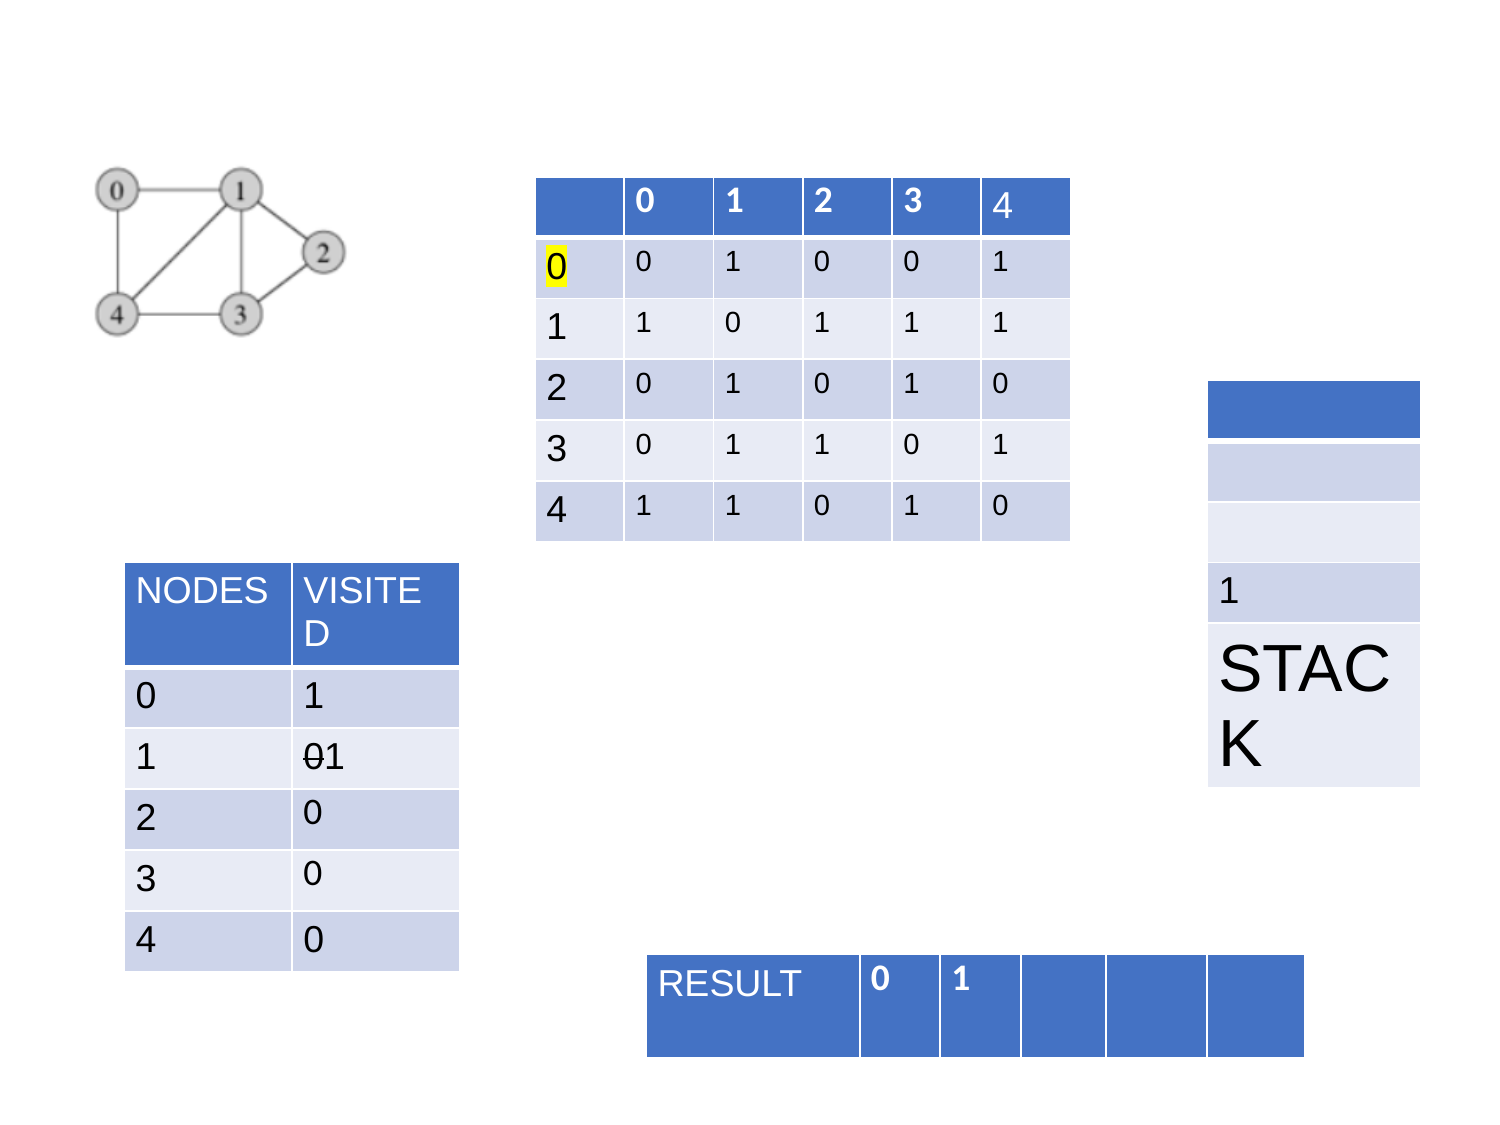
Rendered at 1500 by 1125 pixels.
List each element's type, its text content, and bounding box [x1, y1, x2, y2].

table_cell 1 [893, 360, 980, 419]
table_cell 0 [625, 421, 713, 480]
table_cell 0 [125, 670, 291, 727]
table_cell 0 [536, 240, 623, 298]
table_cell 0 [982, 482, 1070, 541]
table_header RESULT [647, 955, 859, 1057]
table_header [1022, 955, 1105, 1057]
table_cell 1 [293, 670, 459, 727]
table_cell 01 [293, 729, 459, 788]
table_cell 3 [125, 851, 291, 910]
table_header [1208, 955, 1304, 1057]
table_header 2 [804, 178, 891, 235]
table_header [1107, 955, 1206, 1057]
table_cell 2 [125, 790, 291, 849]
table_cell 0 [804, 240, 891, 298]
table_header 0 [861, 955, 939, 1057]
table_cell [1208, 503, 1420, 562]
table_cell 0 [625, 360, 713, 419]
table_cell 0 [982, 360, 1070, 419]
table_cell 0 [893, 240, 980, 298]
table_cell 1 [982, 240, 1070, 298]
table_cell 1 [893, 482, 980, 541]
table_cell 0 [293, 790, 459, 849]
table_cell 3 [536, 421, 623, 480]
table_cell [1208, 444, 1420, 501]
table_cell 0 [804, 360, 891, 419]
table_header 1 [941, 955, 1020, 1057]
table_header VISITED [293, 563, 459, 665]
table_cell 4 [125, 912, 291, 971]
picture [77, 140, 362, 360]
table_cell 1 [1208, 563, 1420, 622]
table_cell 1 [625, 299, 713, 358]
table_cell 1 [125, 729, 291, 788]
table_header 0 [625, 178, 713, 235]
table_cell 1 [714, 360, 802, 419]
table_cell 0 [714, 299, 802, 358]
table_cell 0 [893, 421, 980, 480]
table_cell 1 [714, 421, 802, 480]
table_cell 1 [982, 299, 1070, 358]
table_header NODES [125, 563, 291, 665]
table_header 1 [714, 178, 802, 235]
table_cell 1 [893, 299, 980, 358]
table_cell 1 [714, 240, 802, 298]
table_header [536, 178, 623, 235]
table_cell 1 [536, 299, 623, 358]
table_cell 1 [804, 299, 891, 358]
table_cell 0 [293, 912, 459, 971]
table_cell 1 [625, 482, 713, 541]
table_cell 0 [625, 240, 713, 298]
table_header 3 [893, 178, 980, 235]
table_header 4 [982, 178, 1070, 235]
table_header [1208, 381, 1420, 438]
table_cell 1 [804, 421, 891, 480]
table_cell 1 [982, 421, 1070, 480]
table_cell 0 [293, 851, 459, 910]
table_cell STACK [1208, 624, 1420, 787]
table_cell 1 [714, 482, 802, 541]
table_cell 4 [536, 482, 623, 541]
table_cell 0 [804, 482, 891, 541]
table_cell 2 [536, 360, 623, 419]
